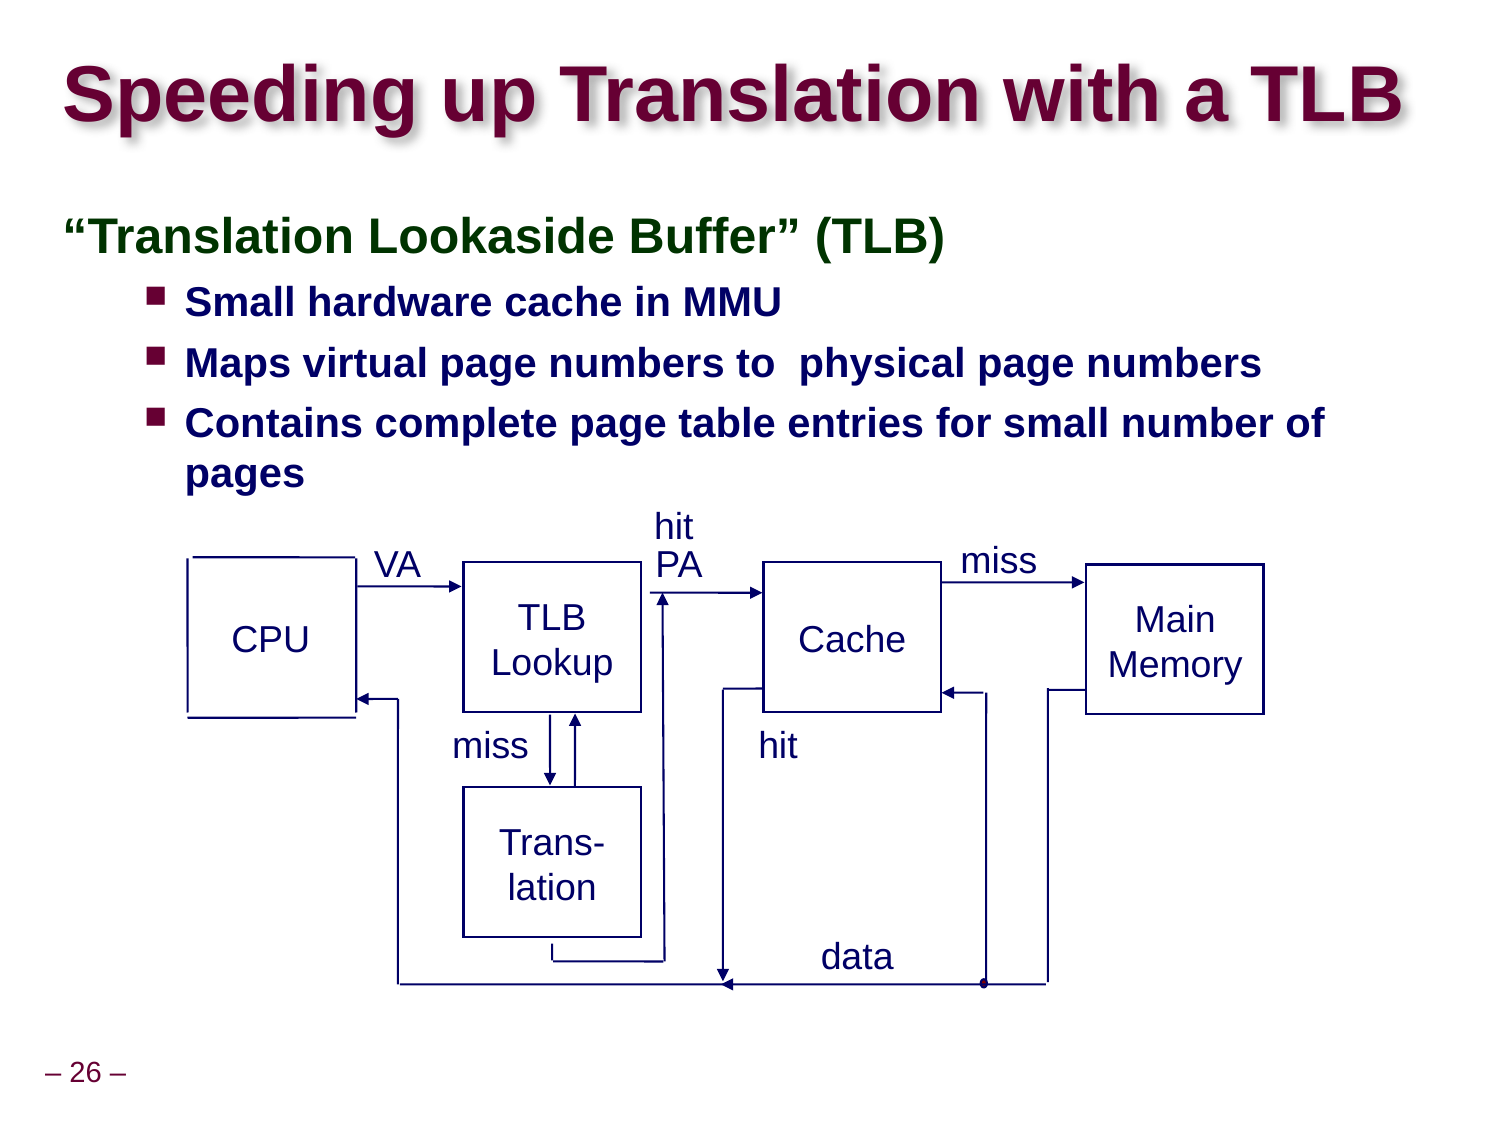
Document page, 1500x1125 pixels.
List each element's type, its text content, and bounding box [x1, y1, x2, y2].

title Speeding up Translation with a TLB [62, 49, 1438, 145]
list “Translation Lookaside Buffer” (TLB) Small hardware cache in MMU Maps virtual page numbers to physical page numbers Contains complete page table entries for small number of pages [47, 199, 1411, 1058]
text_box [187, 504, 1264, 988]
